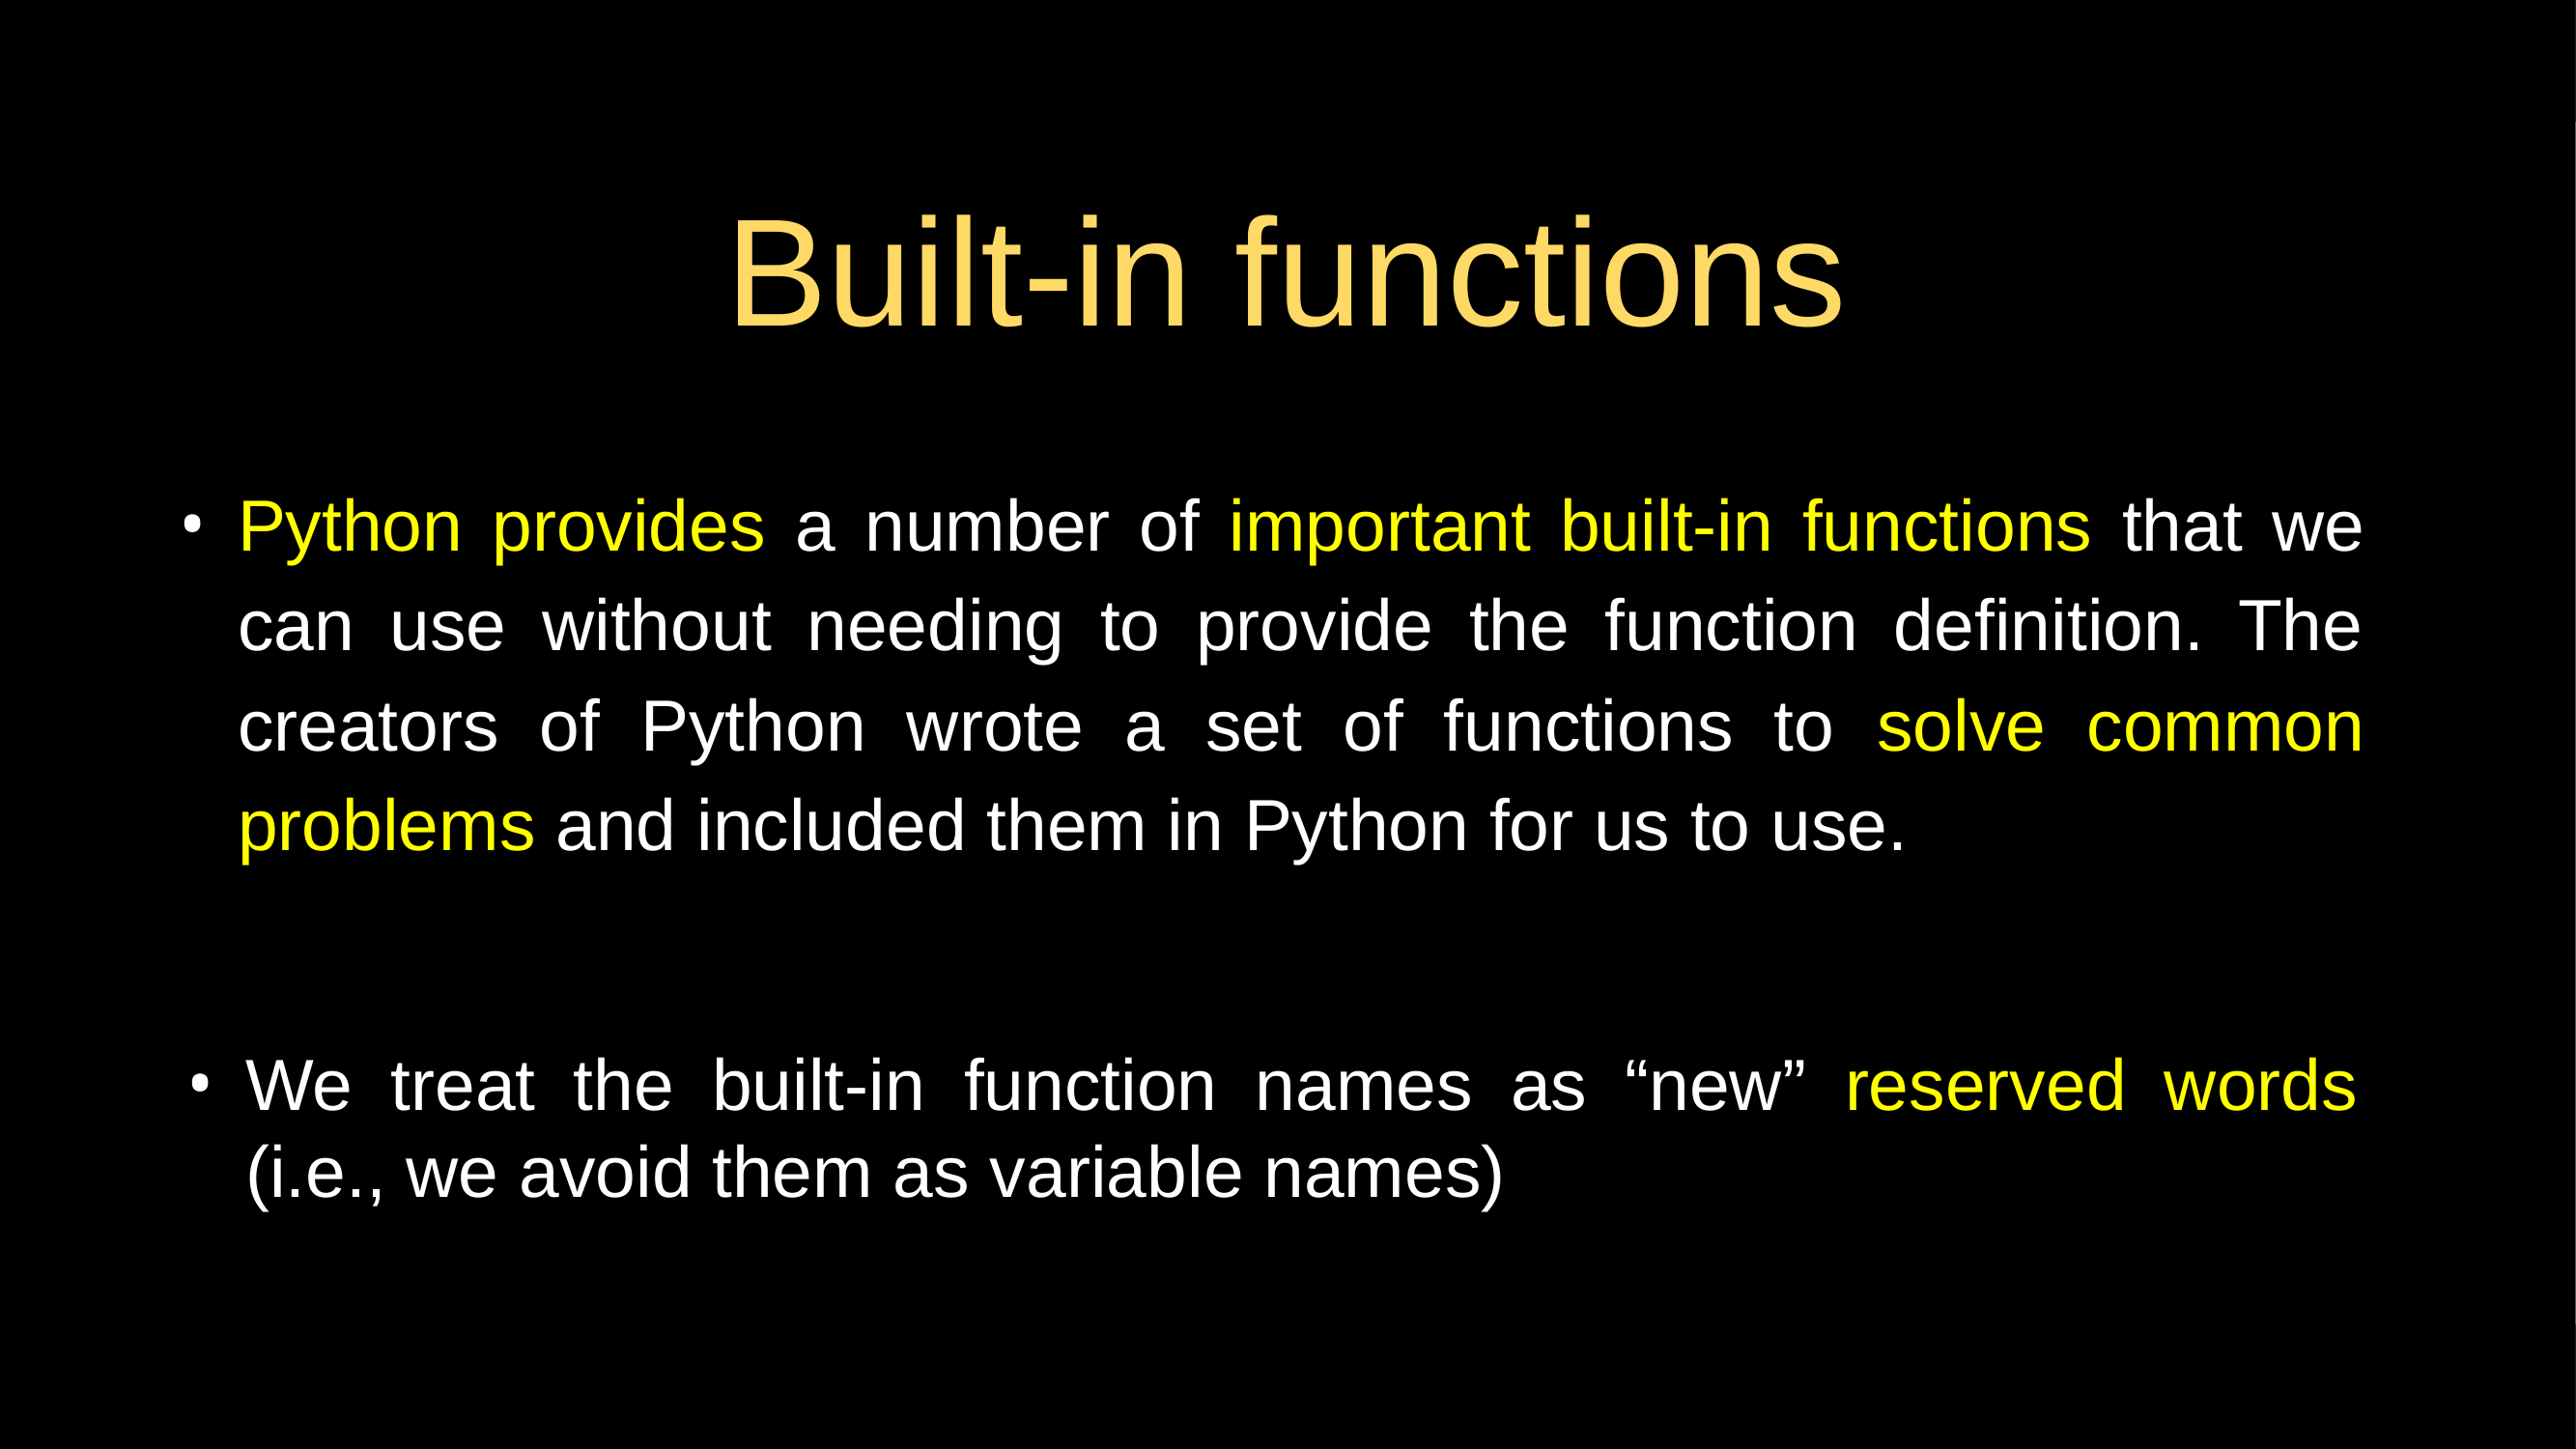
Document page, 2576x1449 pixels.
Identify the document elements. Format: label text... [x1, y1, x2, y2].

text_box We treat the built-in function names as “new” reserved words (i.e., we avoid them as variable names) [112, 1030, 2411, 1219]
list Python provides a number of important built-in functions that we can use without needing to provide the function definition. The creators of Python wrote a set of functions to solve common problems and included them in Python for us to use. [112, 402, 2371, 929]
title Built-in functions [183, 127, 2391, 403]
